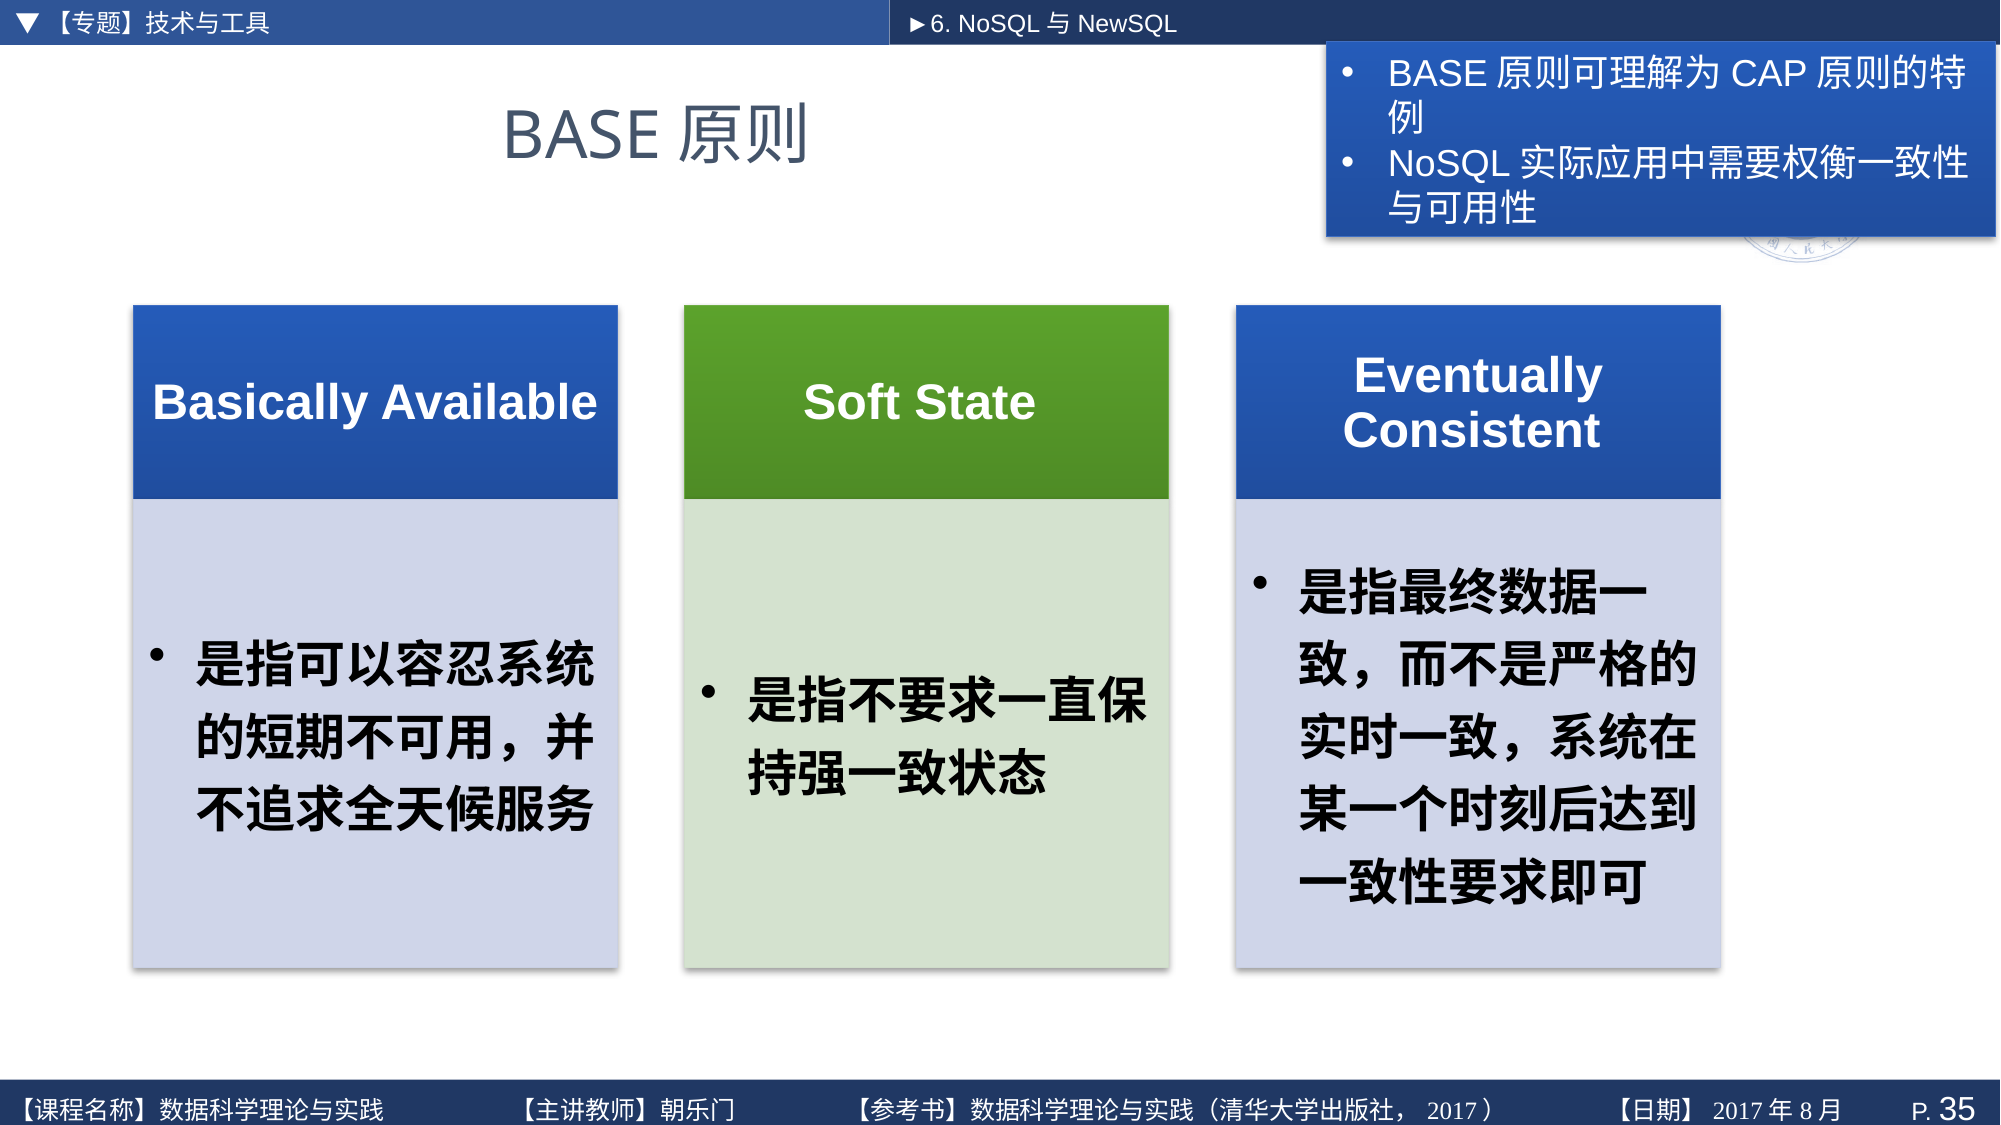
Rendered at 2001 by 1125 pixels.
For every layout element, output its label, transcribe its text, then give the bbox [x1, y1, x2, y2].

list ►6. NoSQL与NewSQL [890, 0, 1249, 43]
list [133, 245, 1721, 1028]
text_box BASE原则可理解为CAP原则的特例 NoSQL实际应用中需要权衡一致性与可用性 [1326, 41, 1996, 237]
title BASE原则 [64, 64, 1249, 200]
list ▼【专题】技术与工具 [0, 0, 725, 43]
